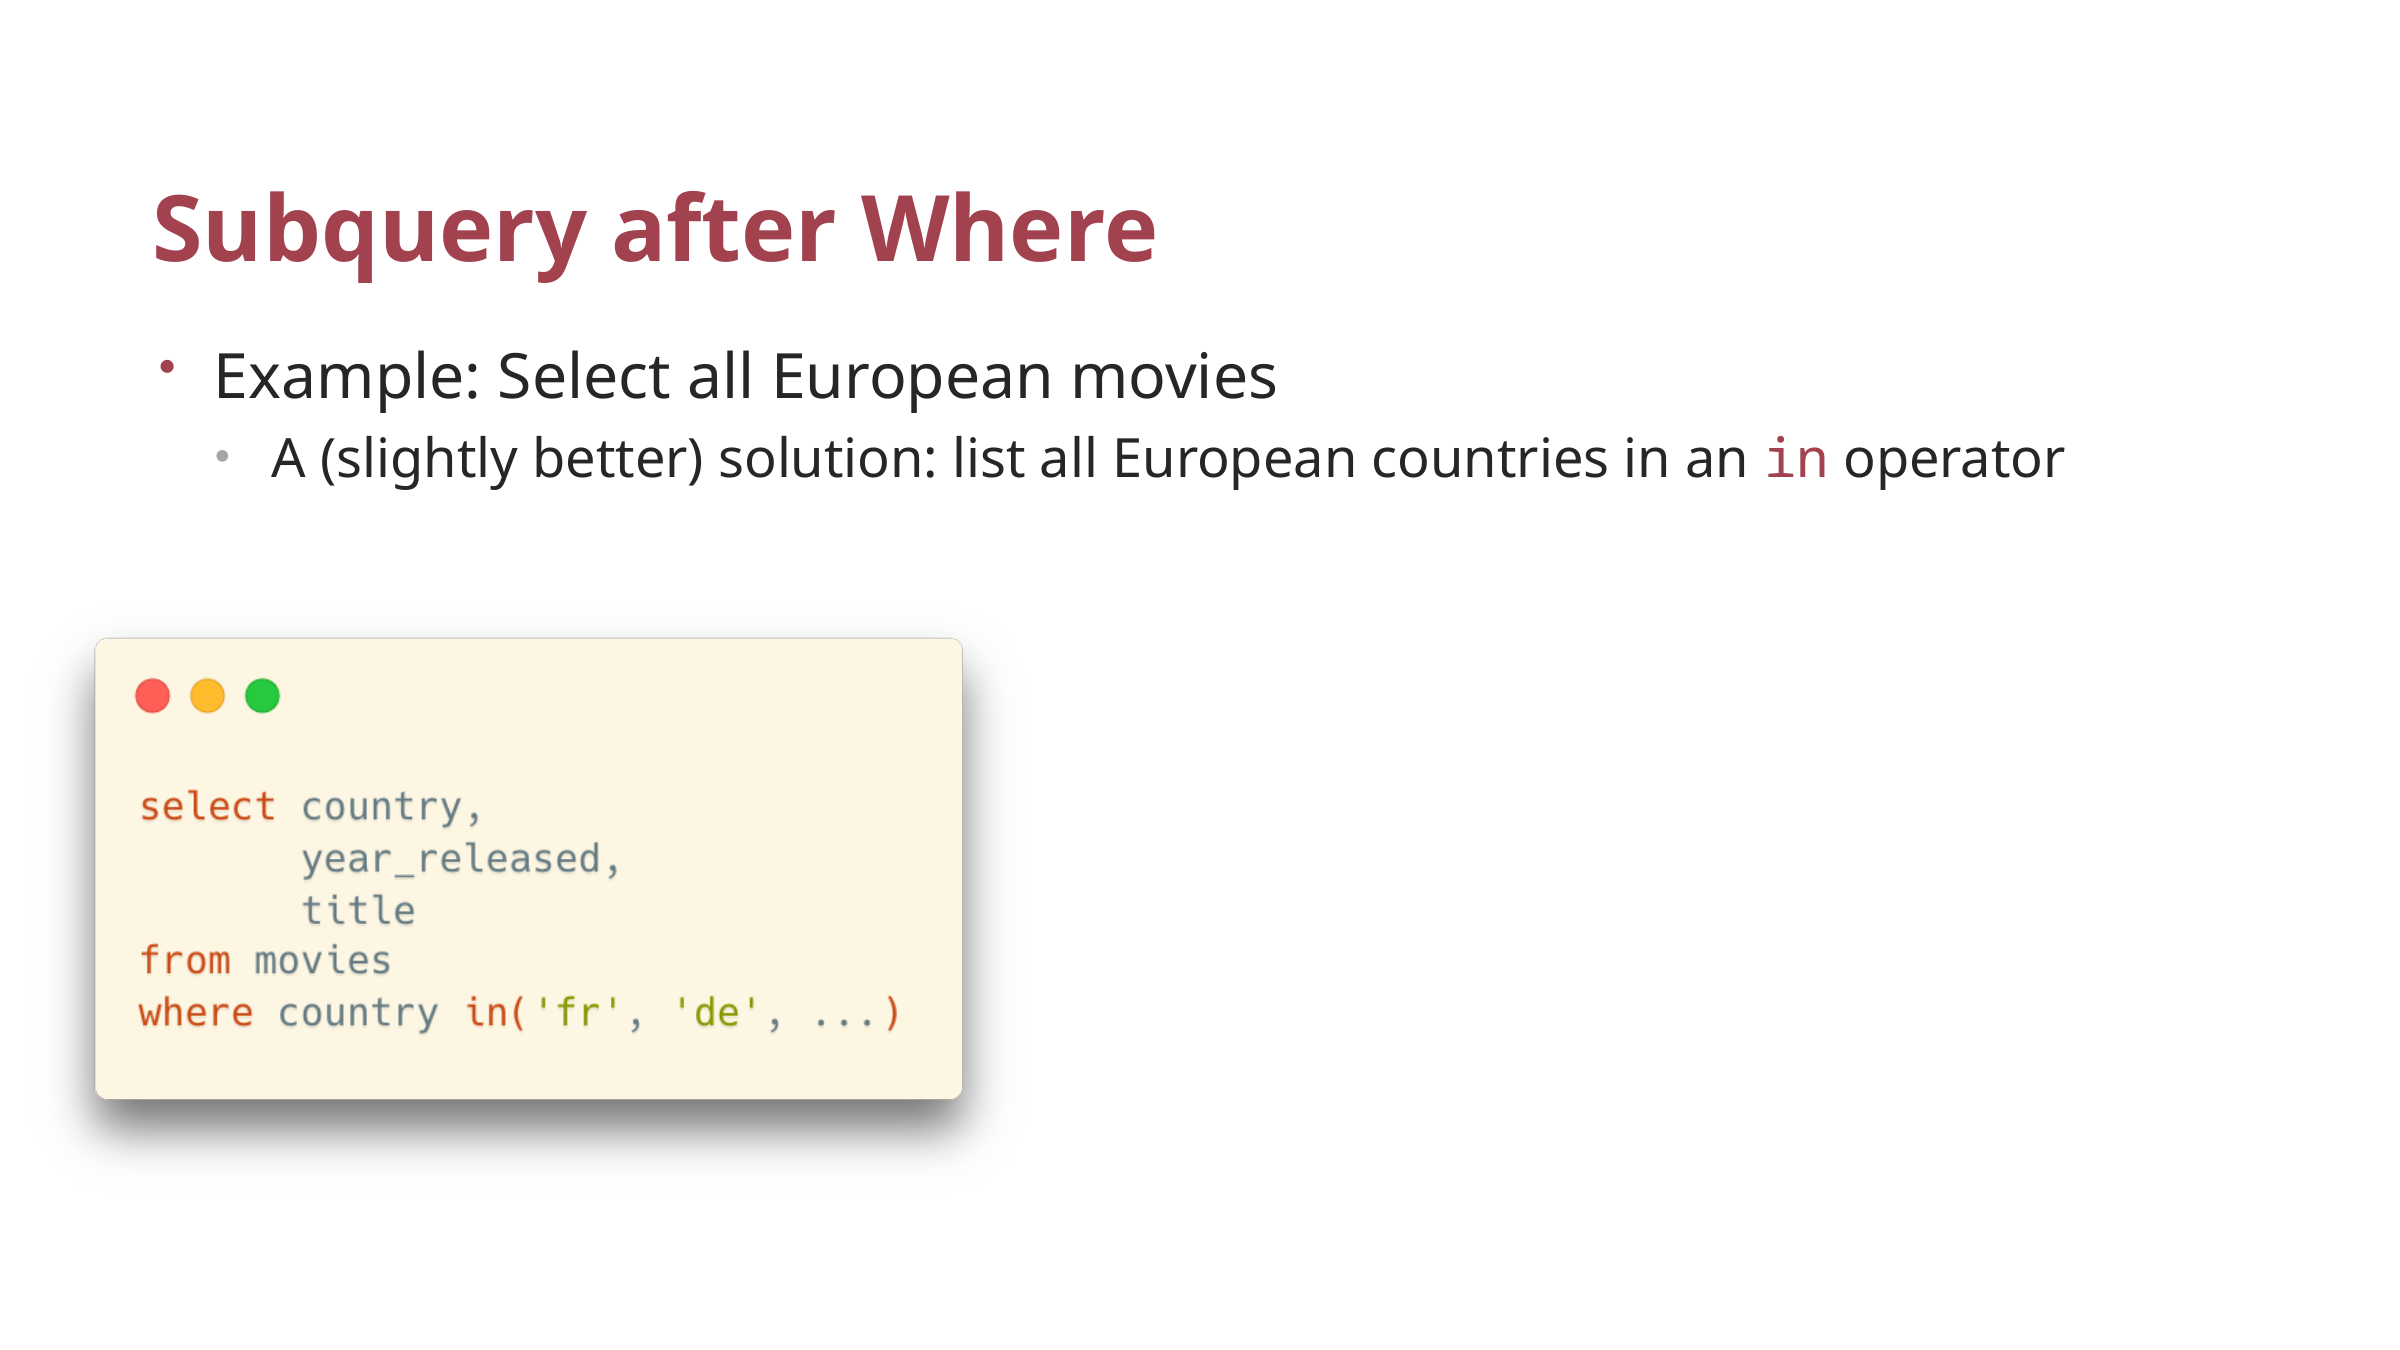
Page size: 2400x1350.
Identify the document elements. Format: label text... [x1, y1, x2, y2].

picture [9, 538, 1048, 1201]
list Example: Select all European movies A (slightly better) solution: list all European countries in an in operator [137, 324, 2263, 1200]
title Subquery after Where [137, 54, 2263, 288]
